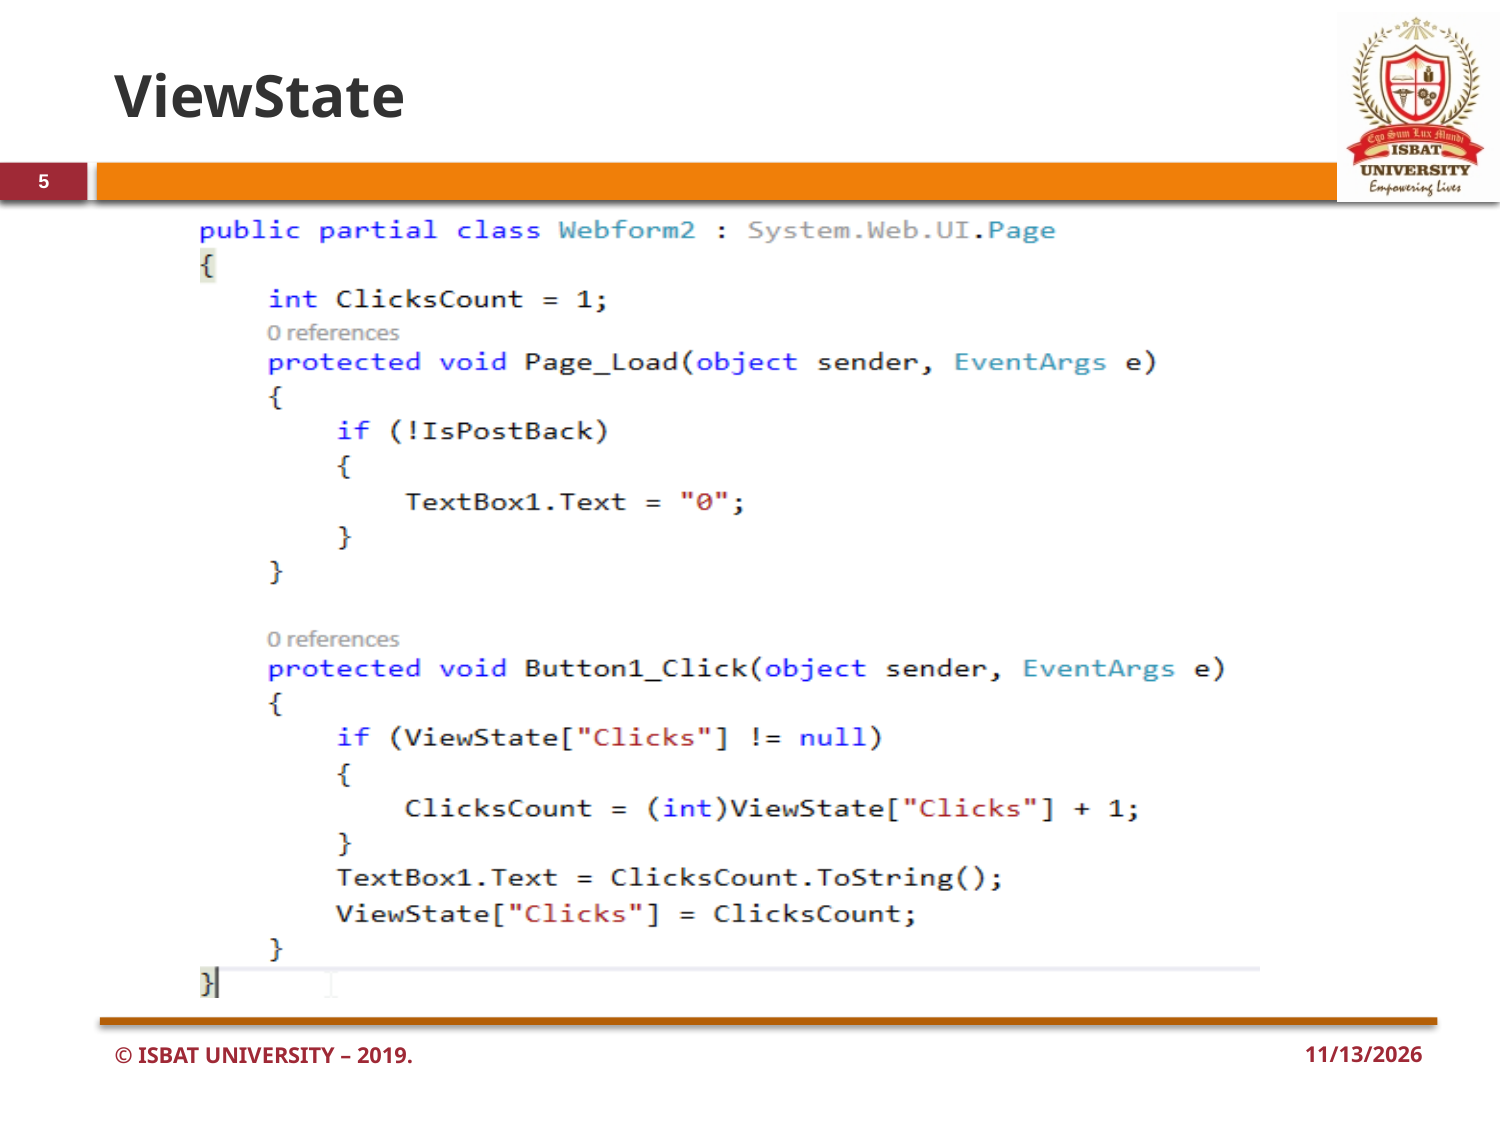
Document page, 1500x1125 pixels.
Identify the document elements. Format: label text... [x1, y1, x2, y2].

picture [1337, 12, 1500, 202]
slide_number 5 [0, 161, 88, 200]
title ViewState [99, 24, 1338, 163]
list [199, 212, 1260, 998]
